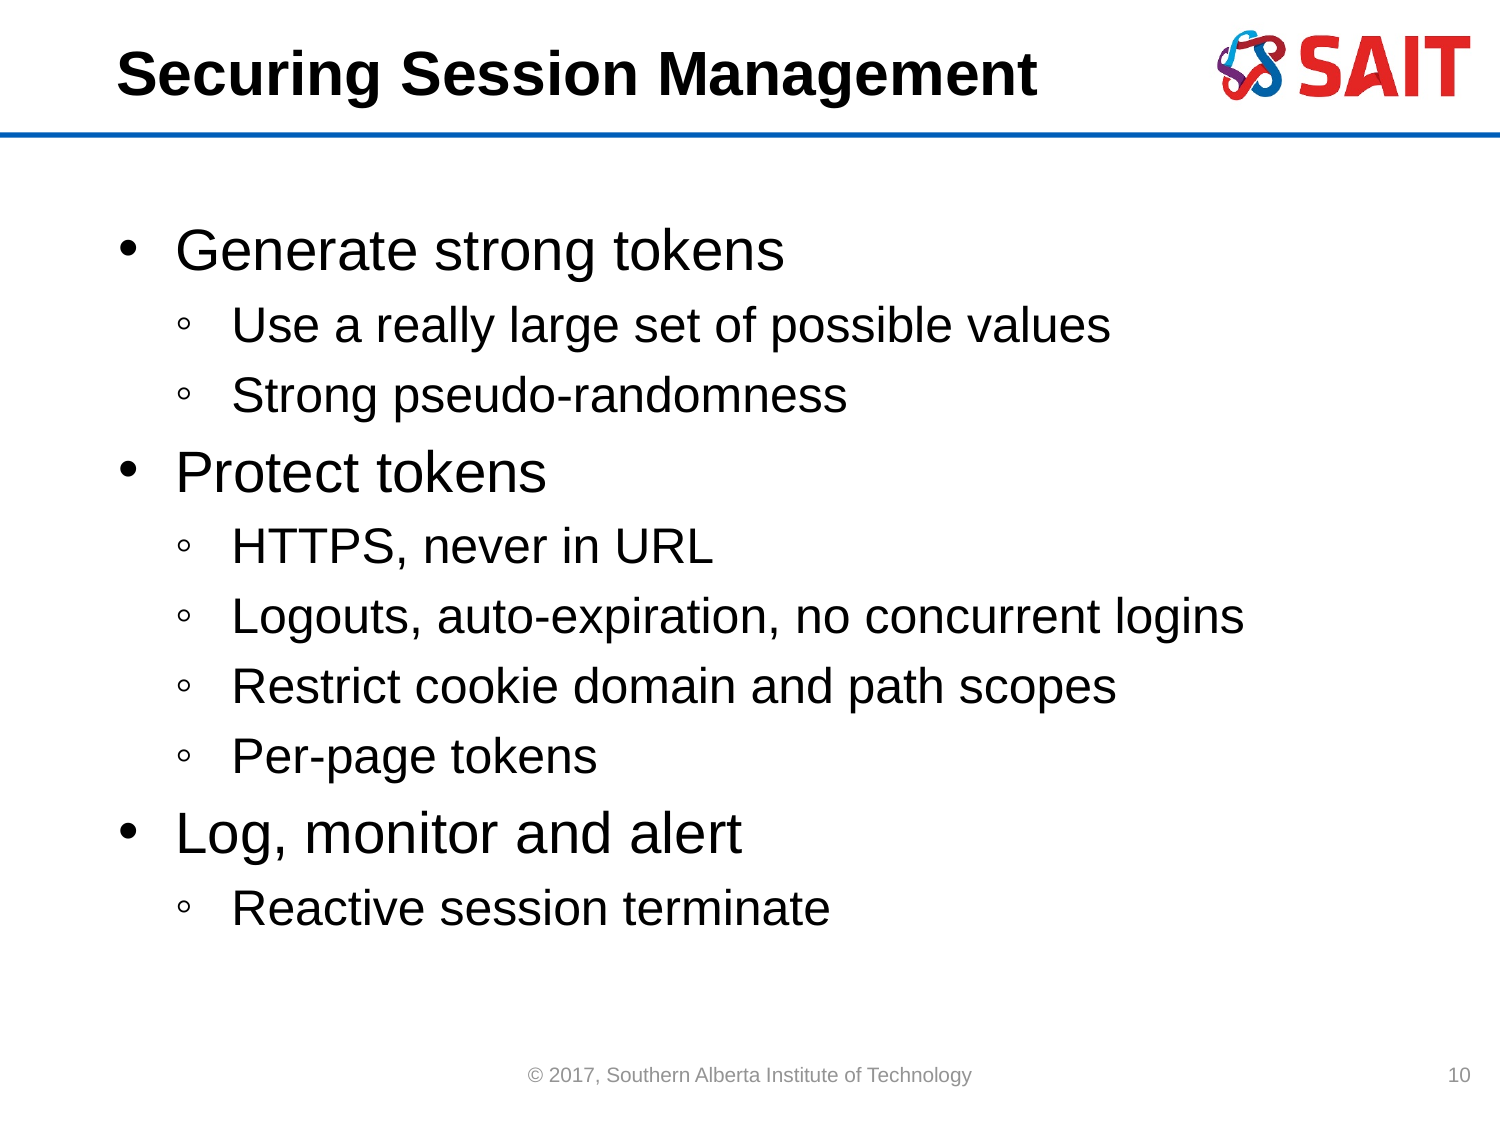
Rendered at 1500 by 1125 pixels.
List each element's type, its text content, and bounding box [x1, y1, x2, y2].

list Generate strong tokens Use a really large set of possible values Strong pseudo-randomness Protect tokens HTTPS, never in URL Logouts, auto-expiration, no concurrent logins Restrict cookie domain and path scopes Per-page tokens Log, monitor and alert Reactive session terminate [104, 204, 1391, 1020]
picture [1187, 0, 1500, 130]
title Securing Session Management [101, 25, 1200, 129]
